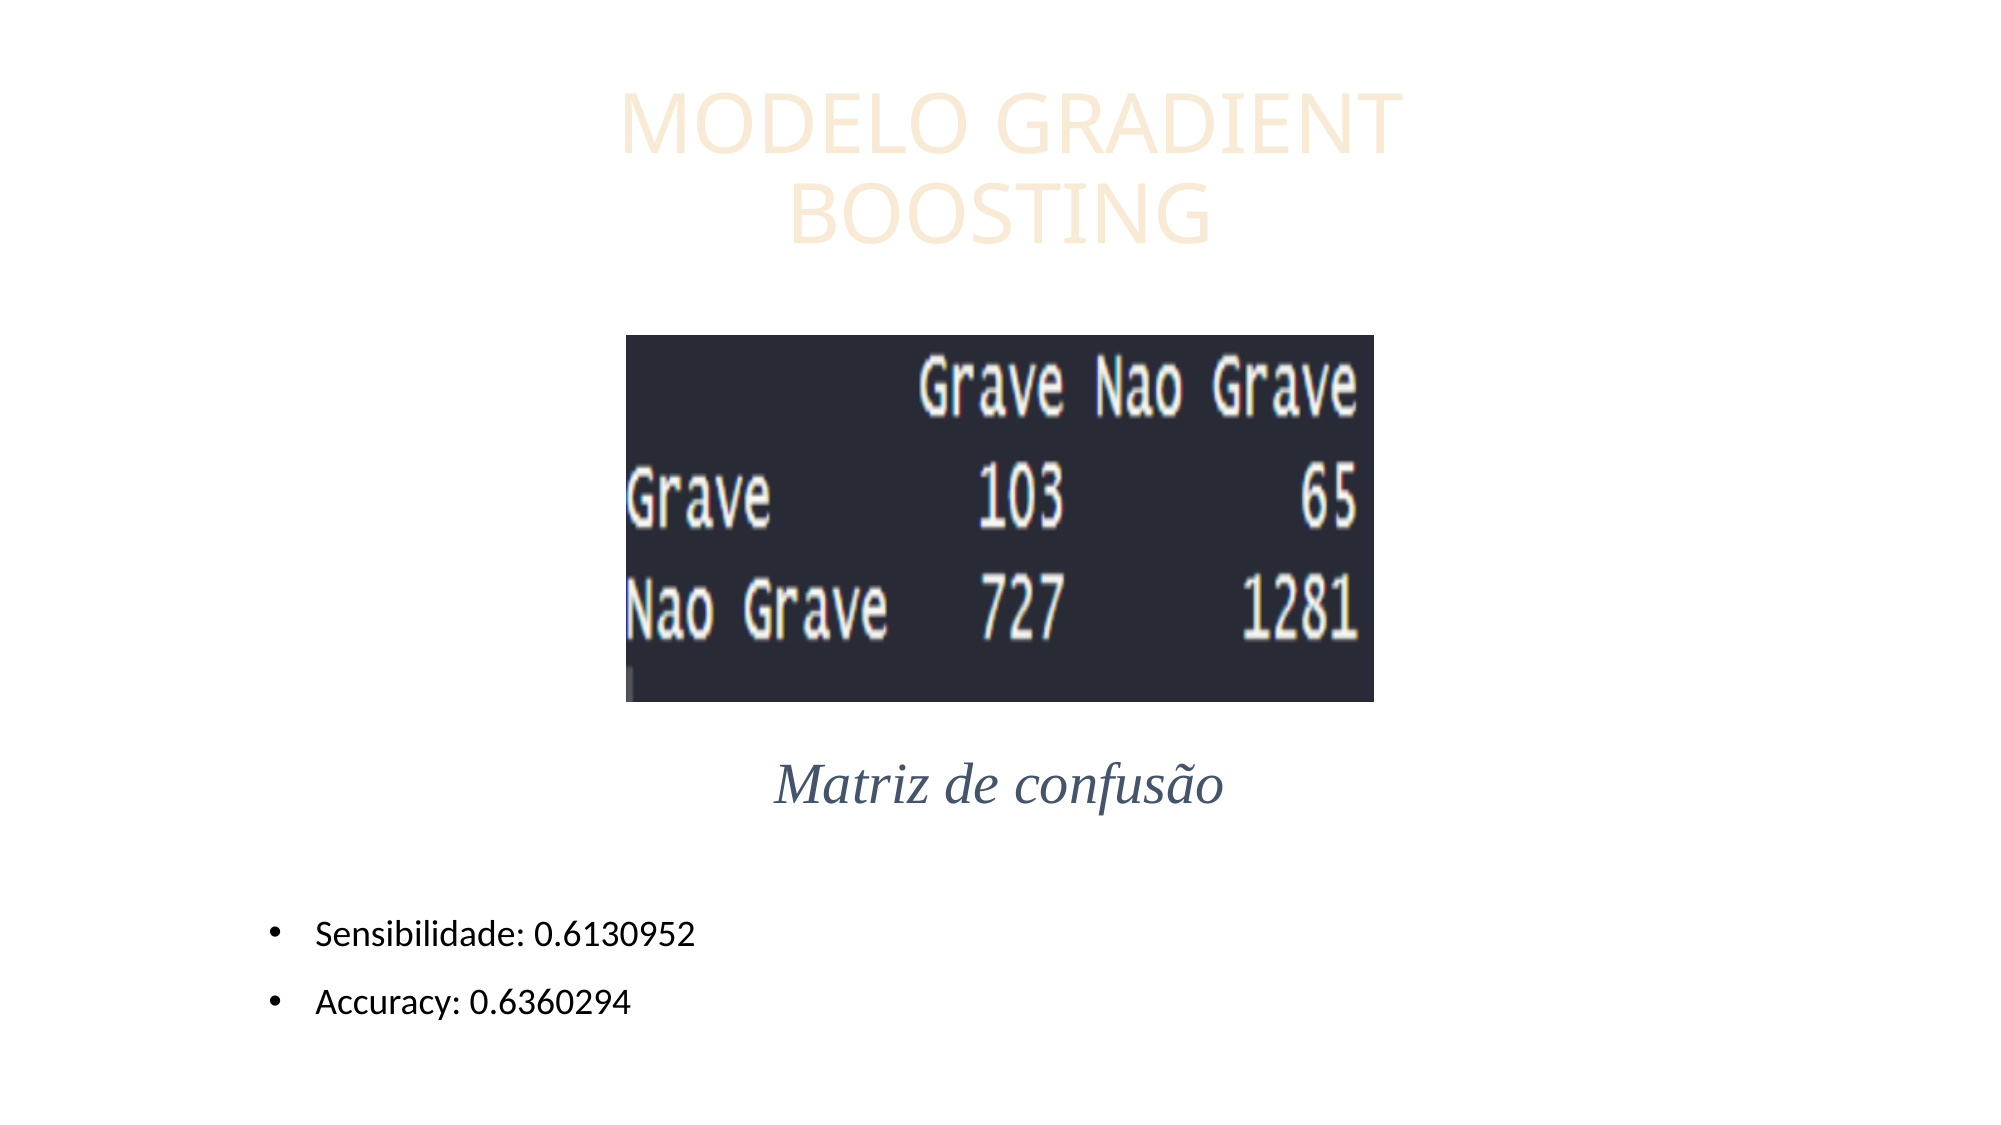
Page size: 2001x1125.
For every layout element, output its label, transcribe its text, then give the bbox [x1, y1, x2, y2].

text_box Matriz de confusão Sensibilidade: 0.6130952 Accuracy: 0.6360294 [268, 740, 1732, 1079]
picture [626, 335, 1374, 702]
title Modelo gradient boosting [484, 81, 1516, 273]
